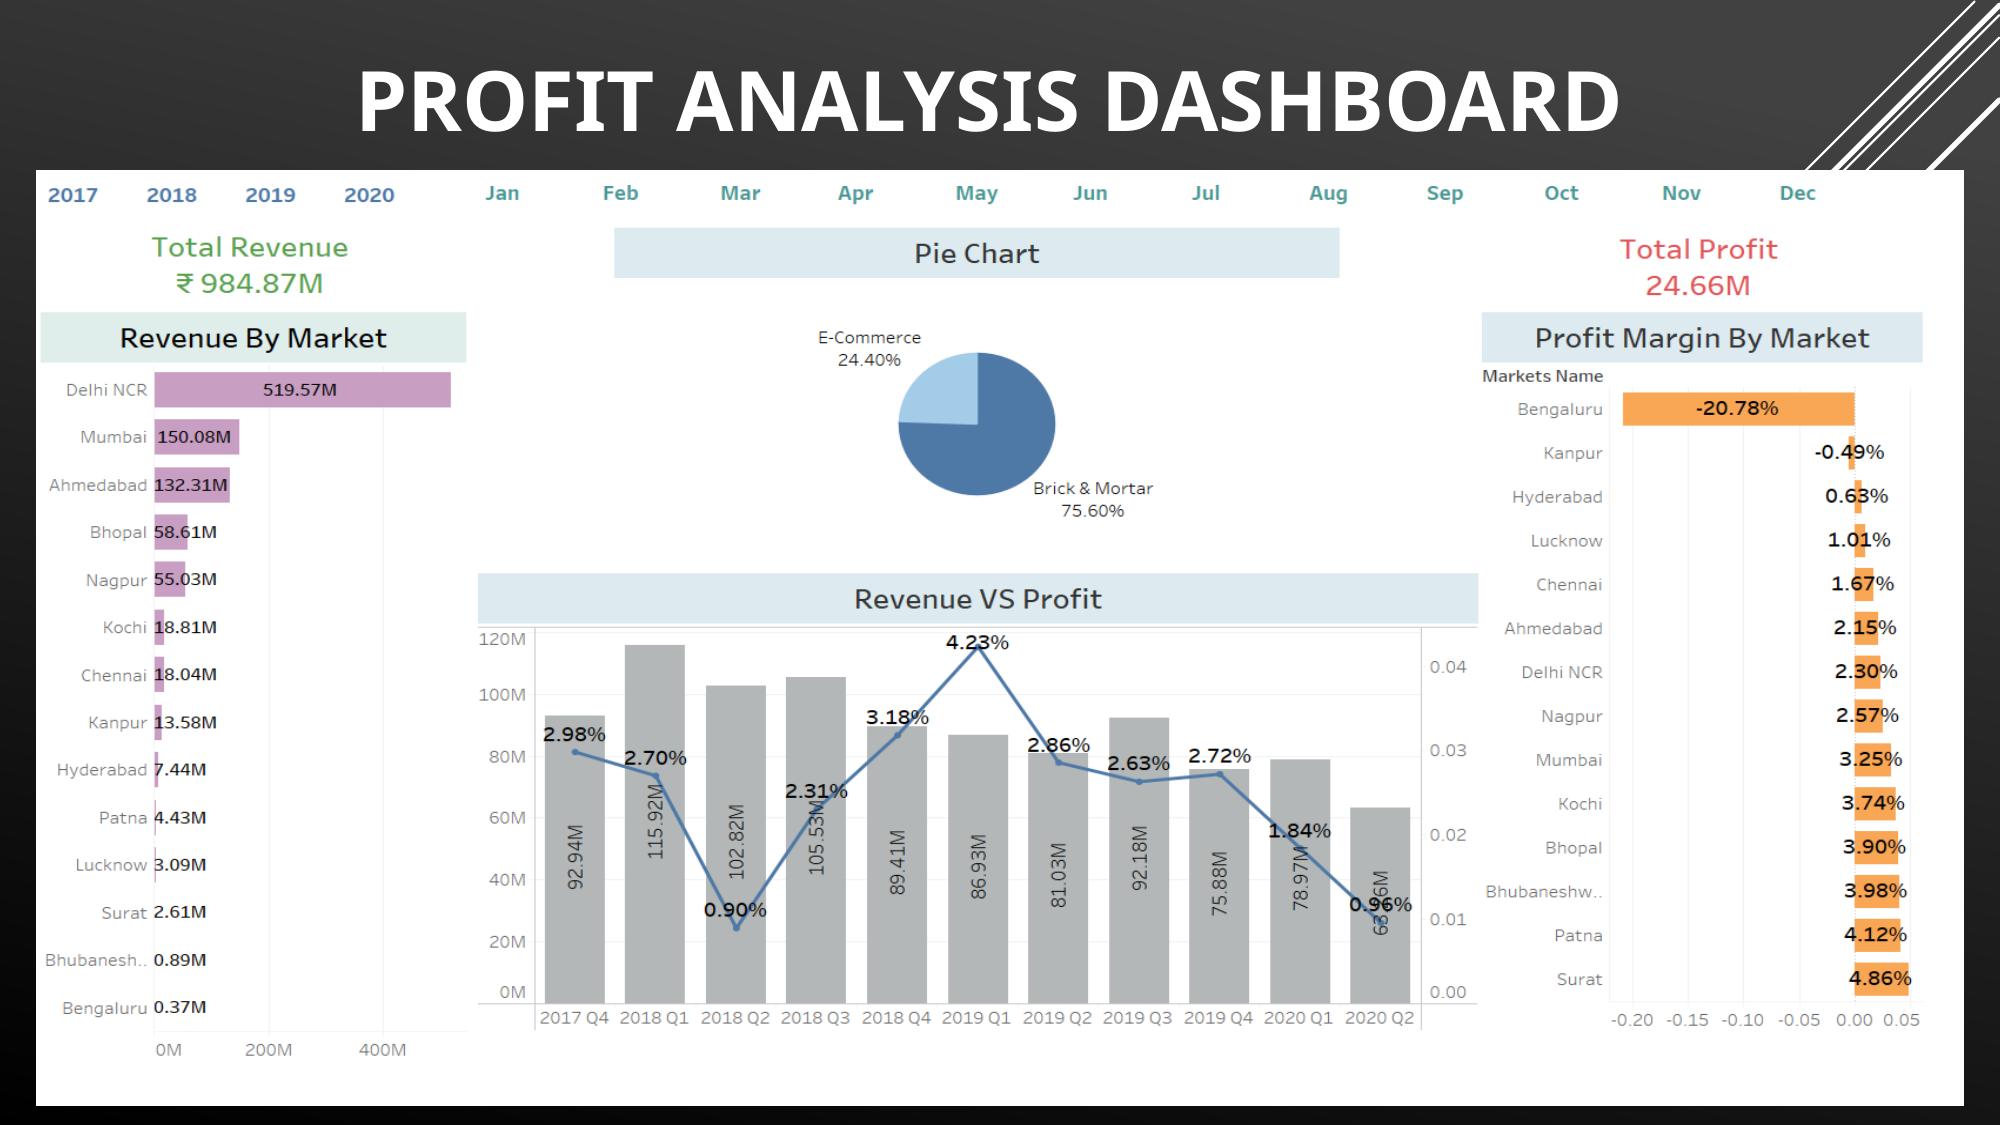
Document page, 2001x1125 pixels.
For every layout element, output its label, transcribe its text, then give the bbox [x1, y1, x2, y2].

picture [36, 170, 1964, 1106]
text_box PROFIT ANALYSIS DASHBOARD [36, 40, 1943, 156]
